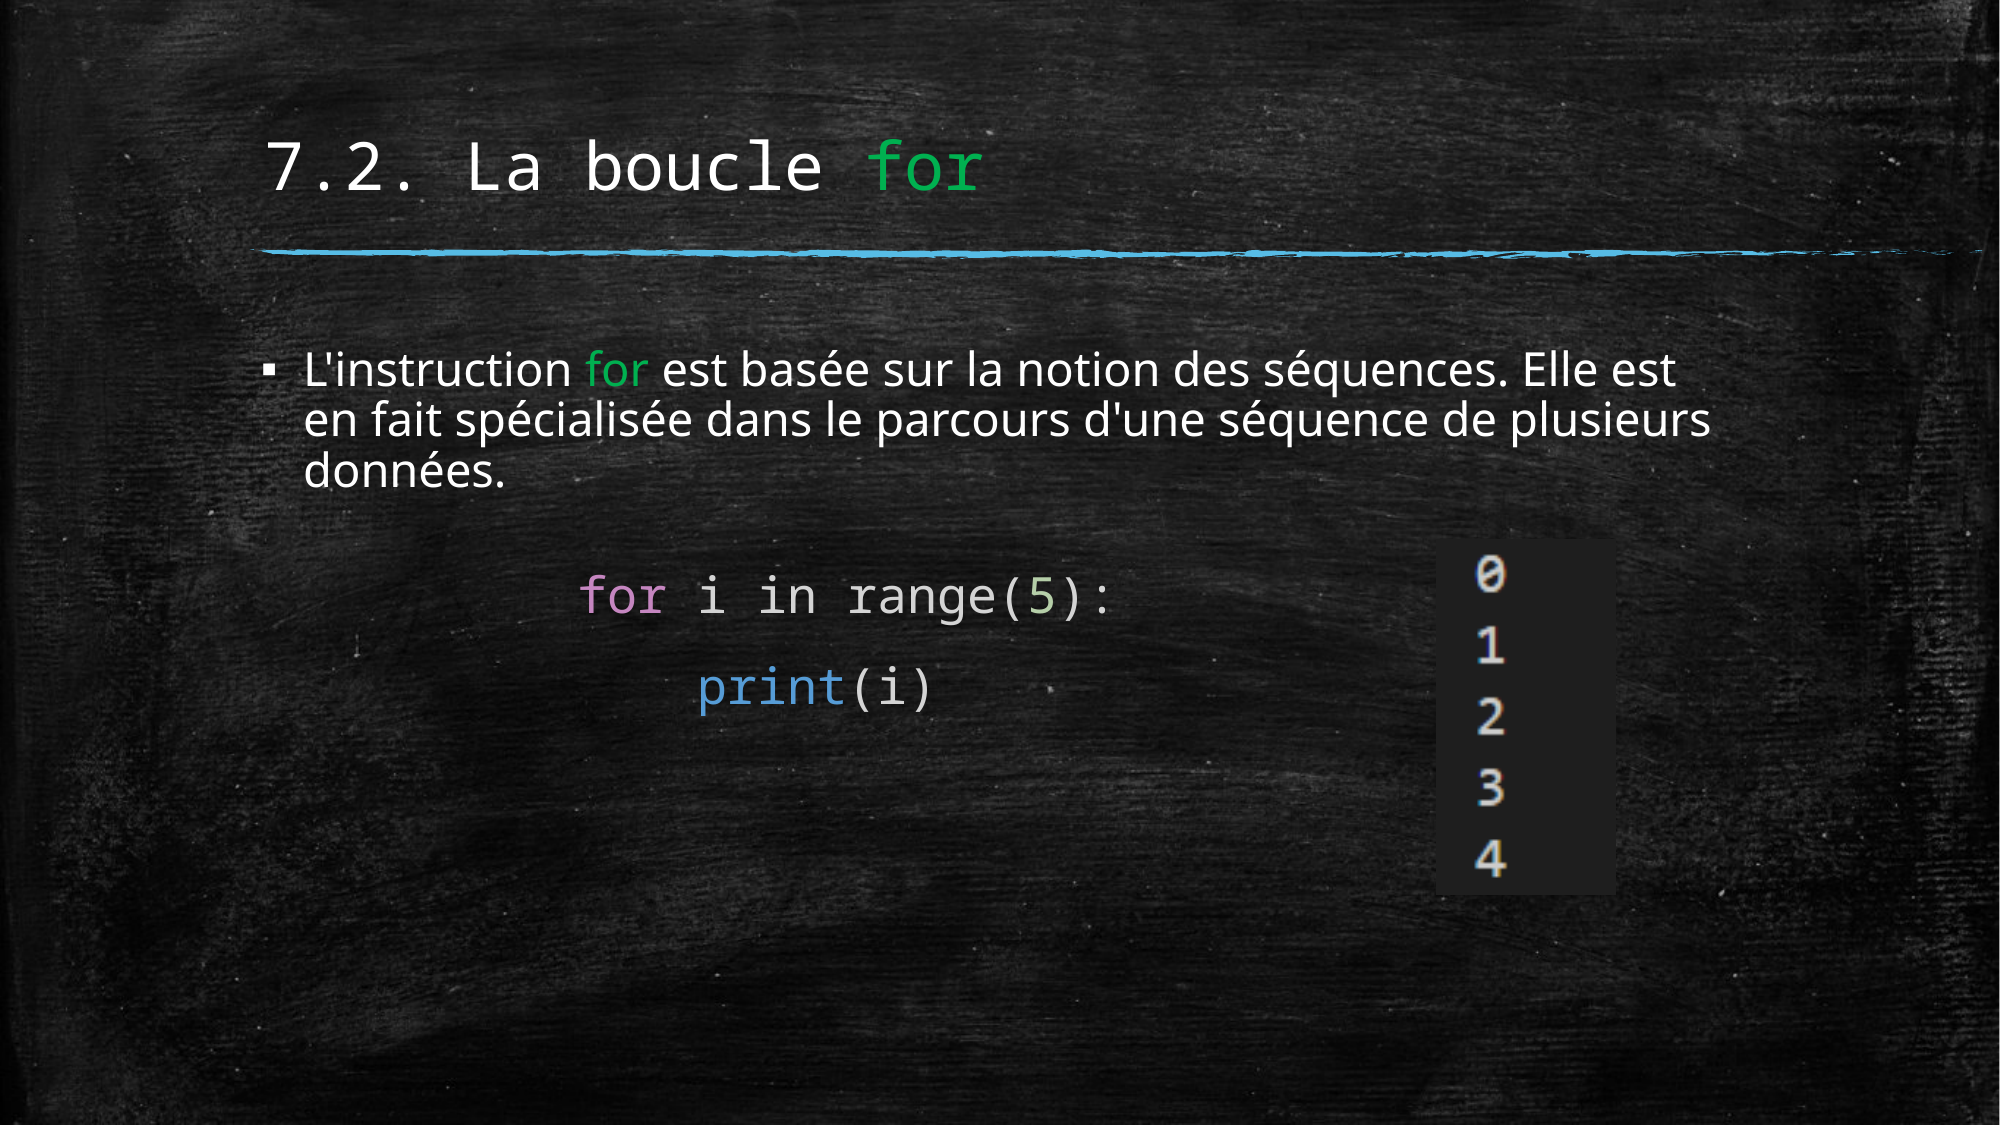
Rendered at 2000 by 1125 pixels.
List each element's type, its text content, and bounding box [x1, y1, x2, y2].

text_box for i in range(5): print(i) [562, 562, 1142, 918]
list L'instruction for est basée sur la notion des séquences. Elle est en fait spécialisée dans le parcours d'une séquence de plusieurs données. [245, 338, 1746, 506]
title 7.2. La boucle for [249, 45, 1750, 213]
picture [1436, 539, 1616, 895]
